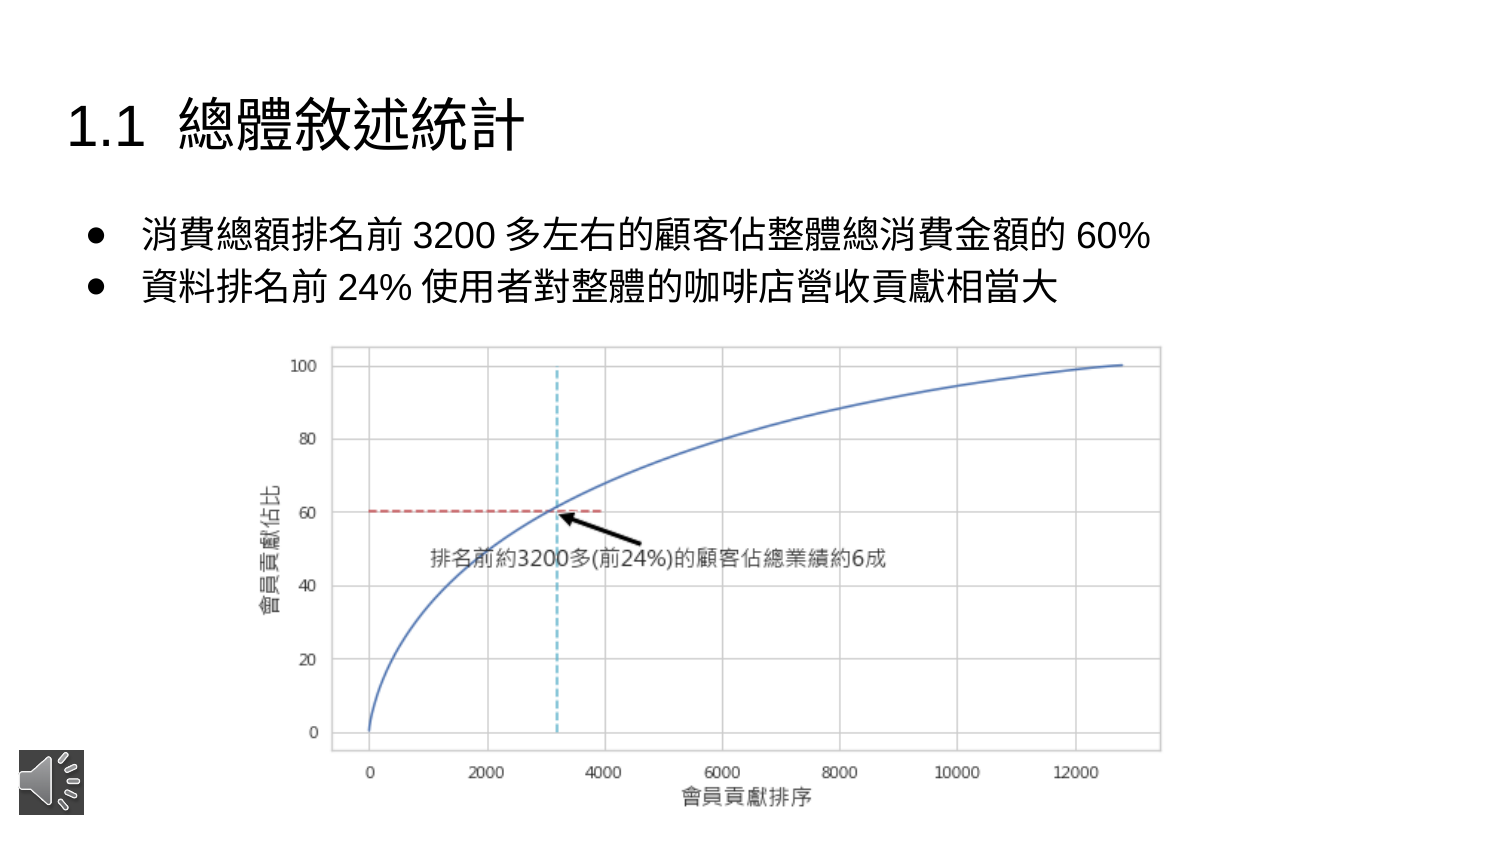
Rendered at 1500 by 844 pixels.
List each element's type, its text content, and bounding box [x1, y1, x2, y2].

title 1.1 總體敘述統計 [51, 72, 1449, 167]
picture [233, 331, 1267, 817]
list 消費總額排名前3200多左右的顧客佔整體總消費金額的60% 資料排名前24%使用者對整體的咖啡店營收貢獻相當大 [51, 189, 1449, 750]
picture [17, 749, 85, 817]
